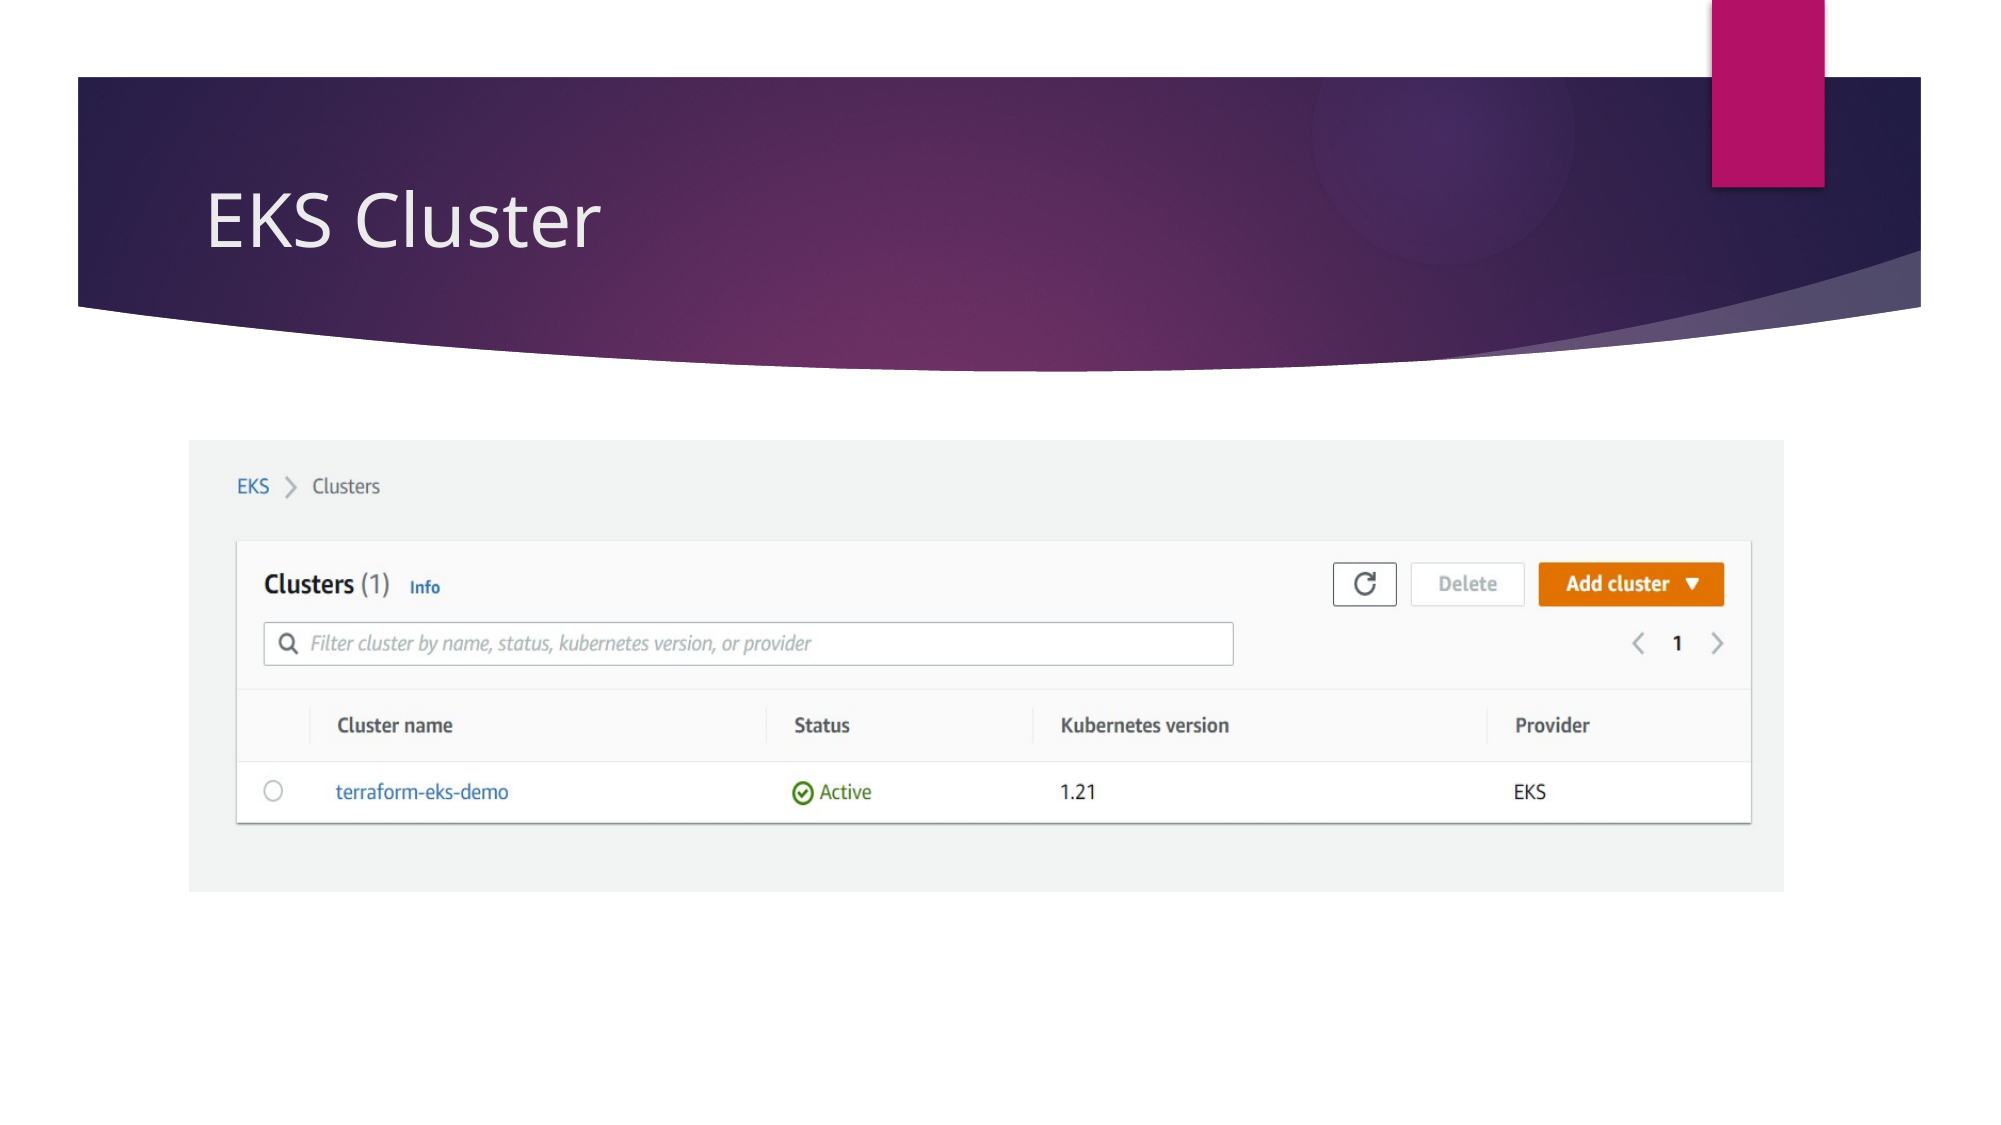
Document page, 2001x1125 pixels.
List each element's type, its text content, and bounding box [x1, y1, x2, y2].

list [189, 440, 1785, 892]
title EKS Cluster [189, 159, 1627, 276]
